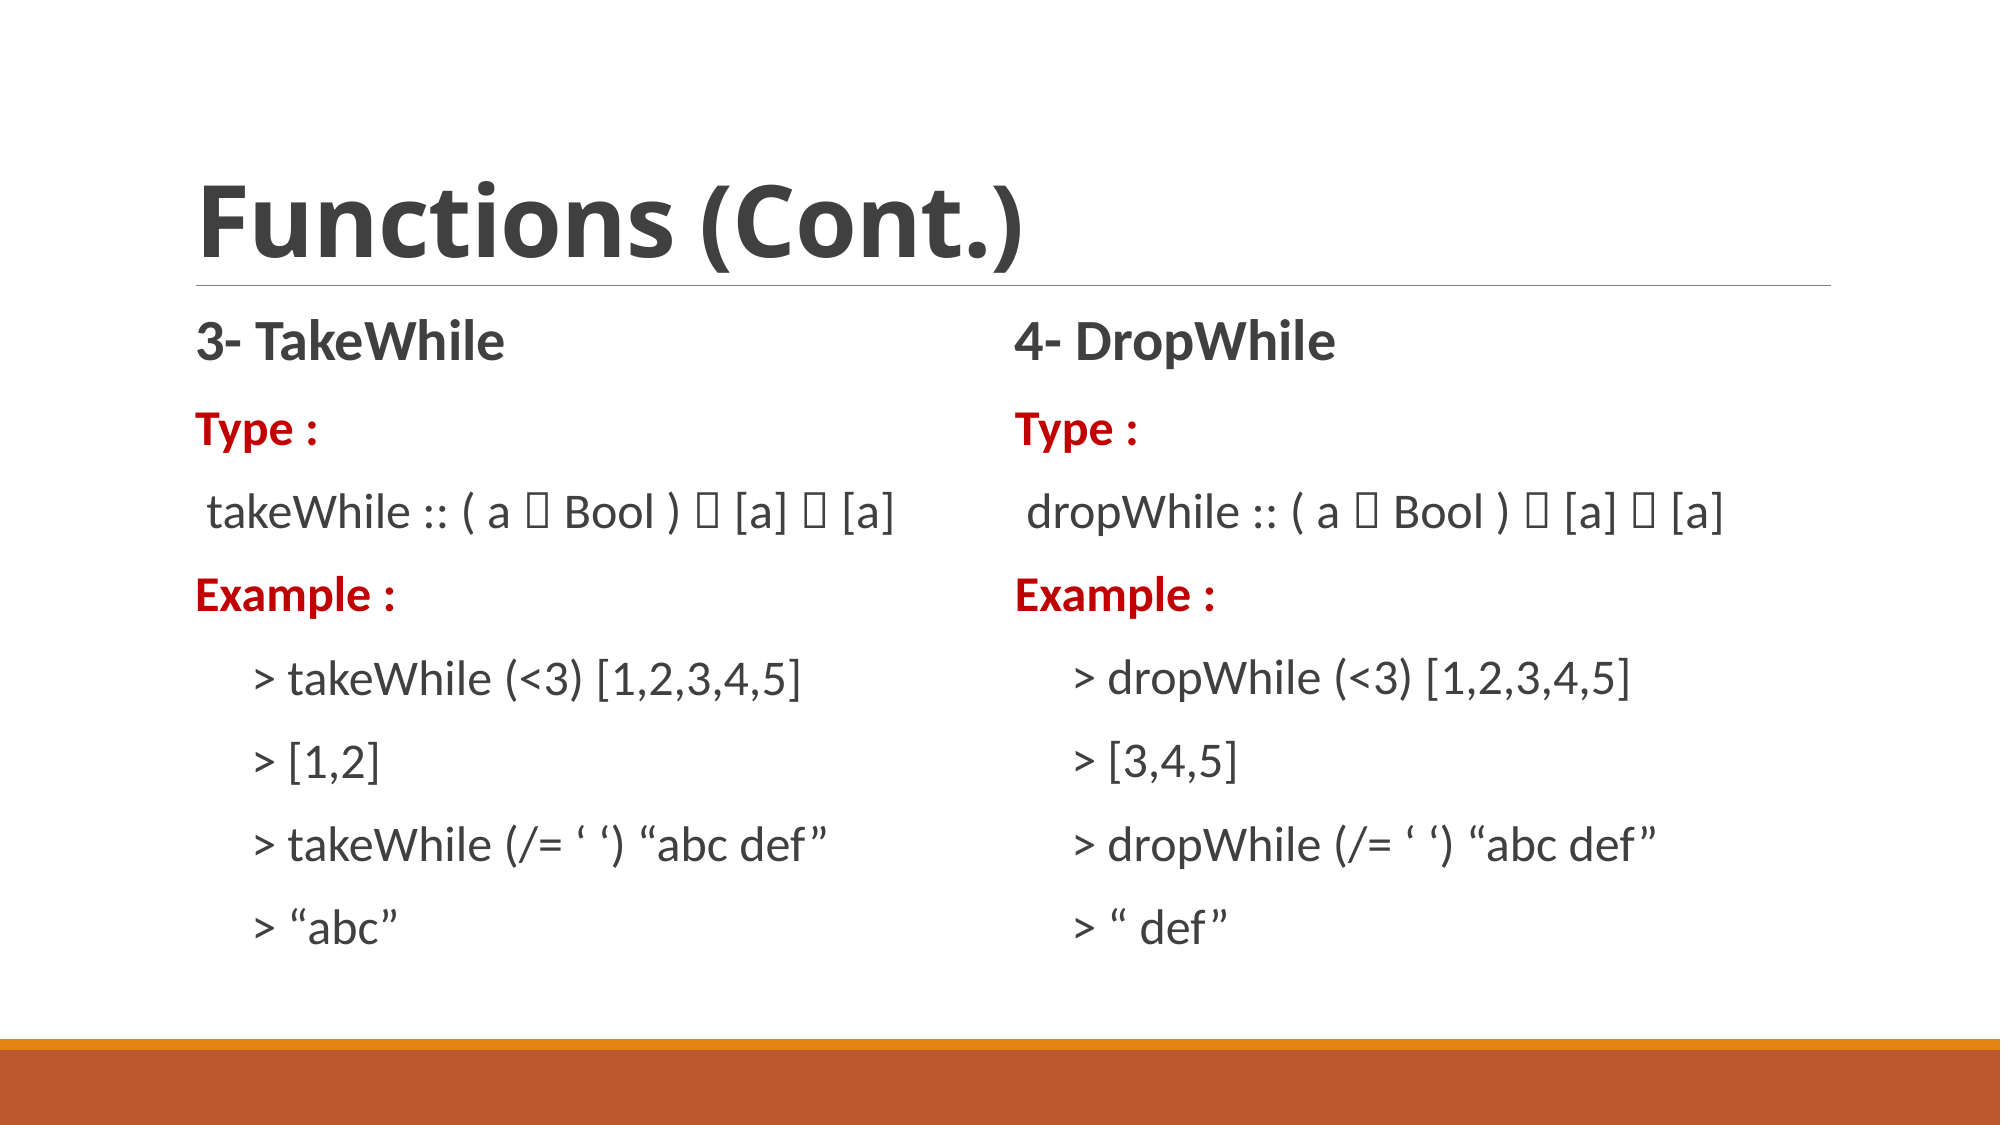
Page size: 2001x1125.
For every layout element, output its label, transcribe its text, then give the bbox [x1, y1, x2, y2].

title Functions (Cont.) [180, 47, 1830, 285]
text_box 4- DropWhile Type : dropWhile :: ( a  Bool )  [a]  [a] Example : > dropWhile (<3) [1,2,3,4,5] > [3,4,5] > dropWhile (/= ‘ ‘) “abc def” > “ def” [999, 302, 1820, 963]
list 3- TakeWhile Type : takeWhile :: ( a  Bool )  [a]  [a] Example : > takeWhile (<3) [1,2,3,4,5] > [1,2] > takeWhile (/= ‘ ‘) “abc def” > “abc” [180, 302, 999, 963]
